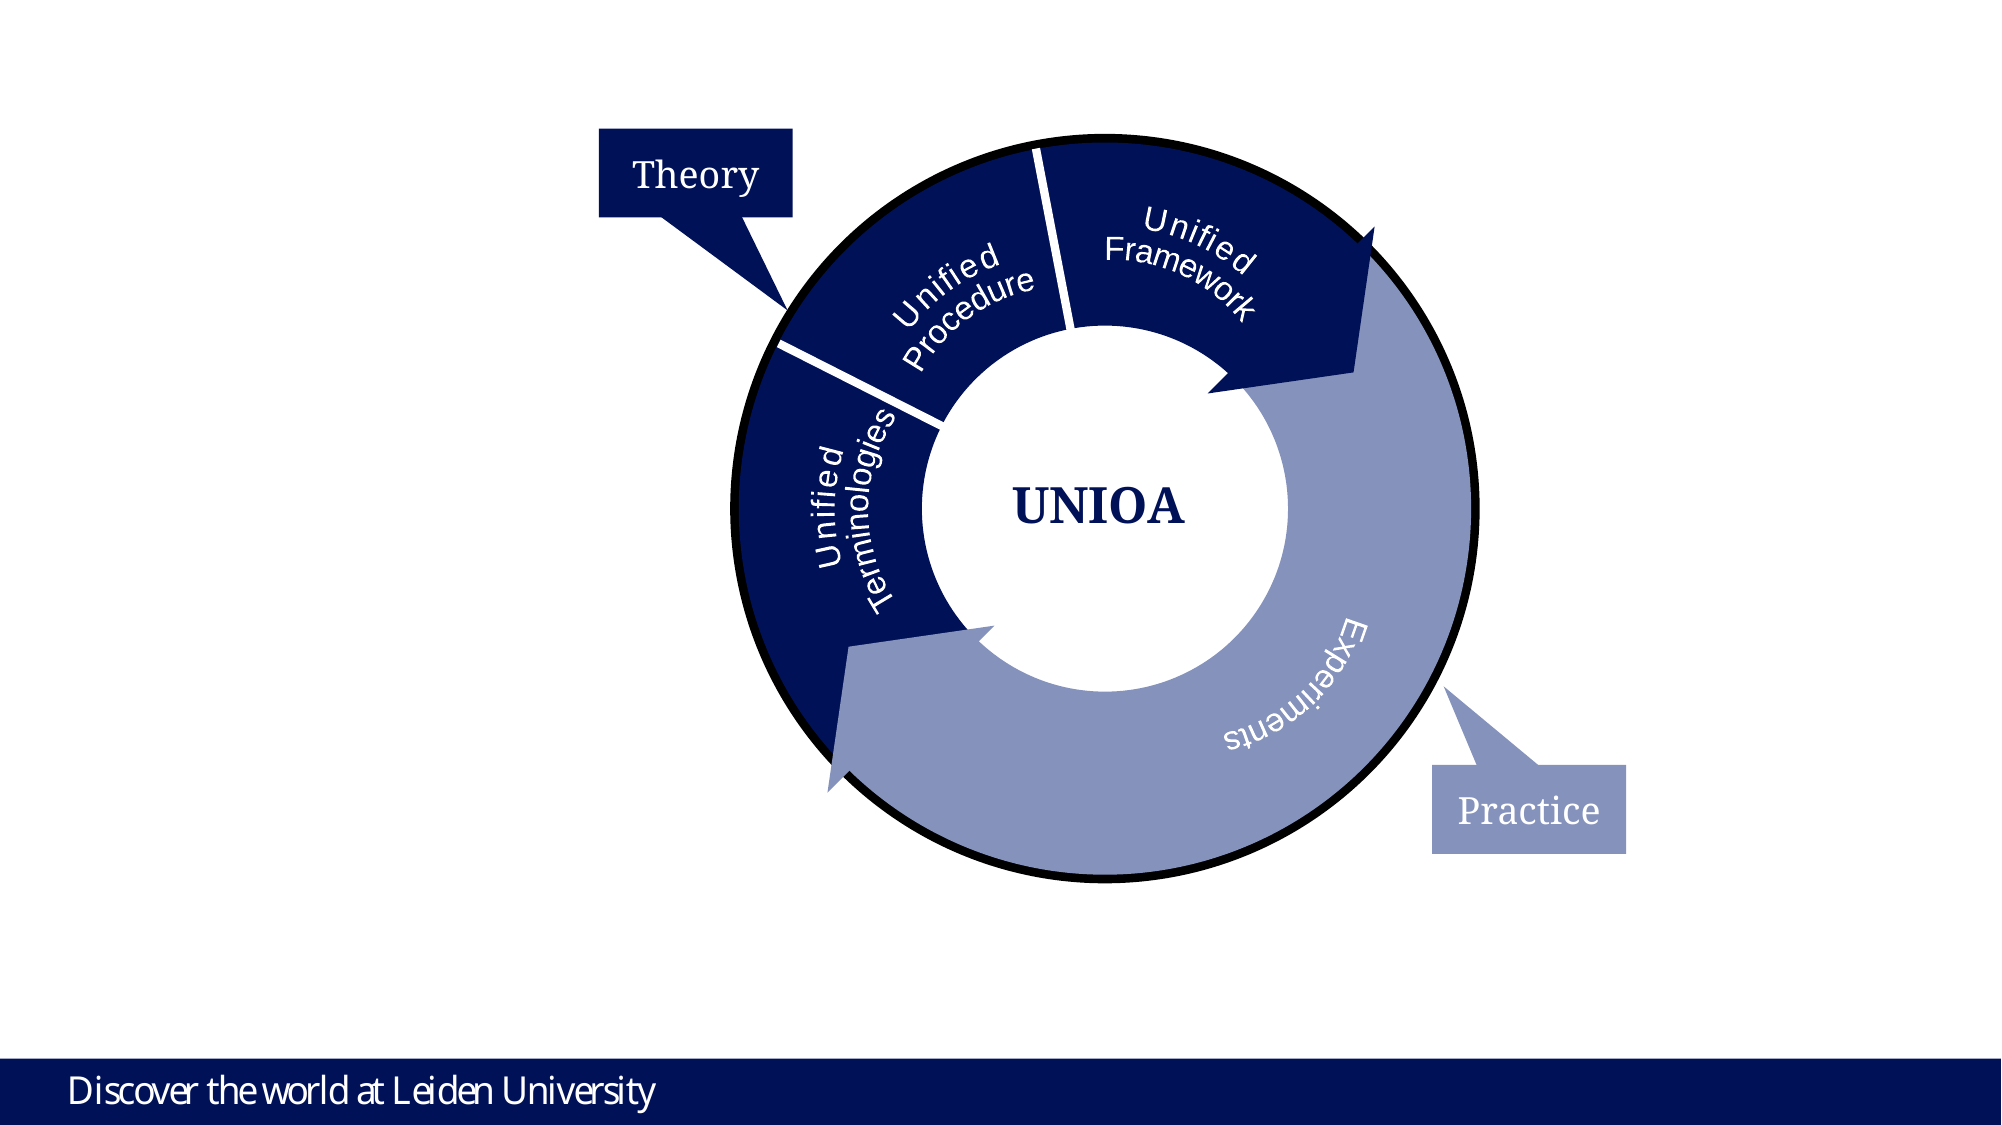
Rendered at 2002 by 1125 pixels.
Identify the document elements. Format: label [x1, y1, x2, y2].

text_box [598, 128, 1627, 877]
